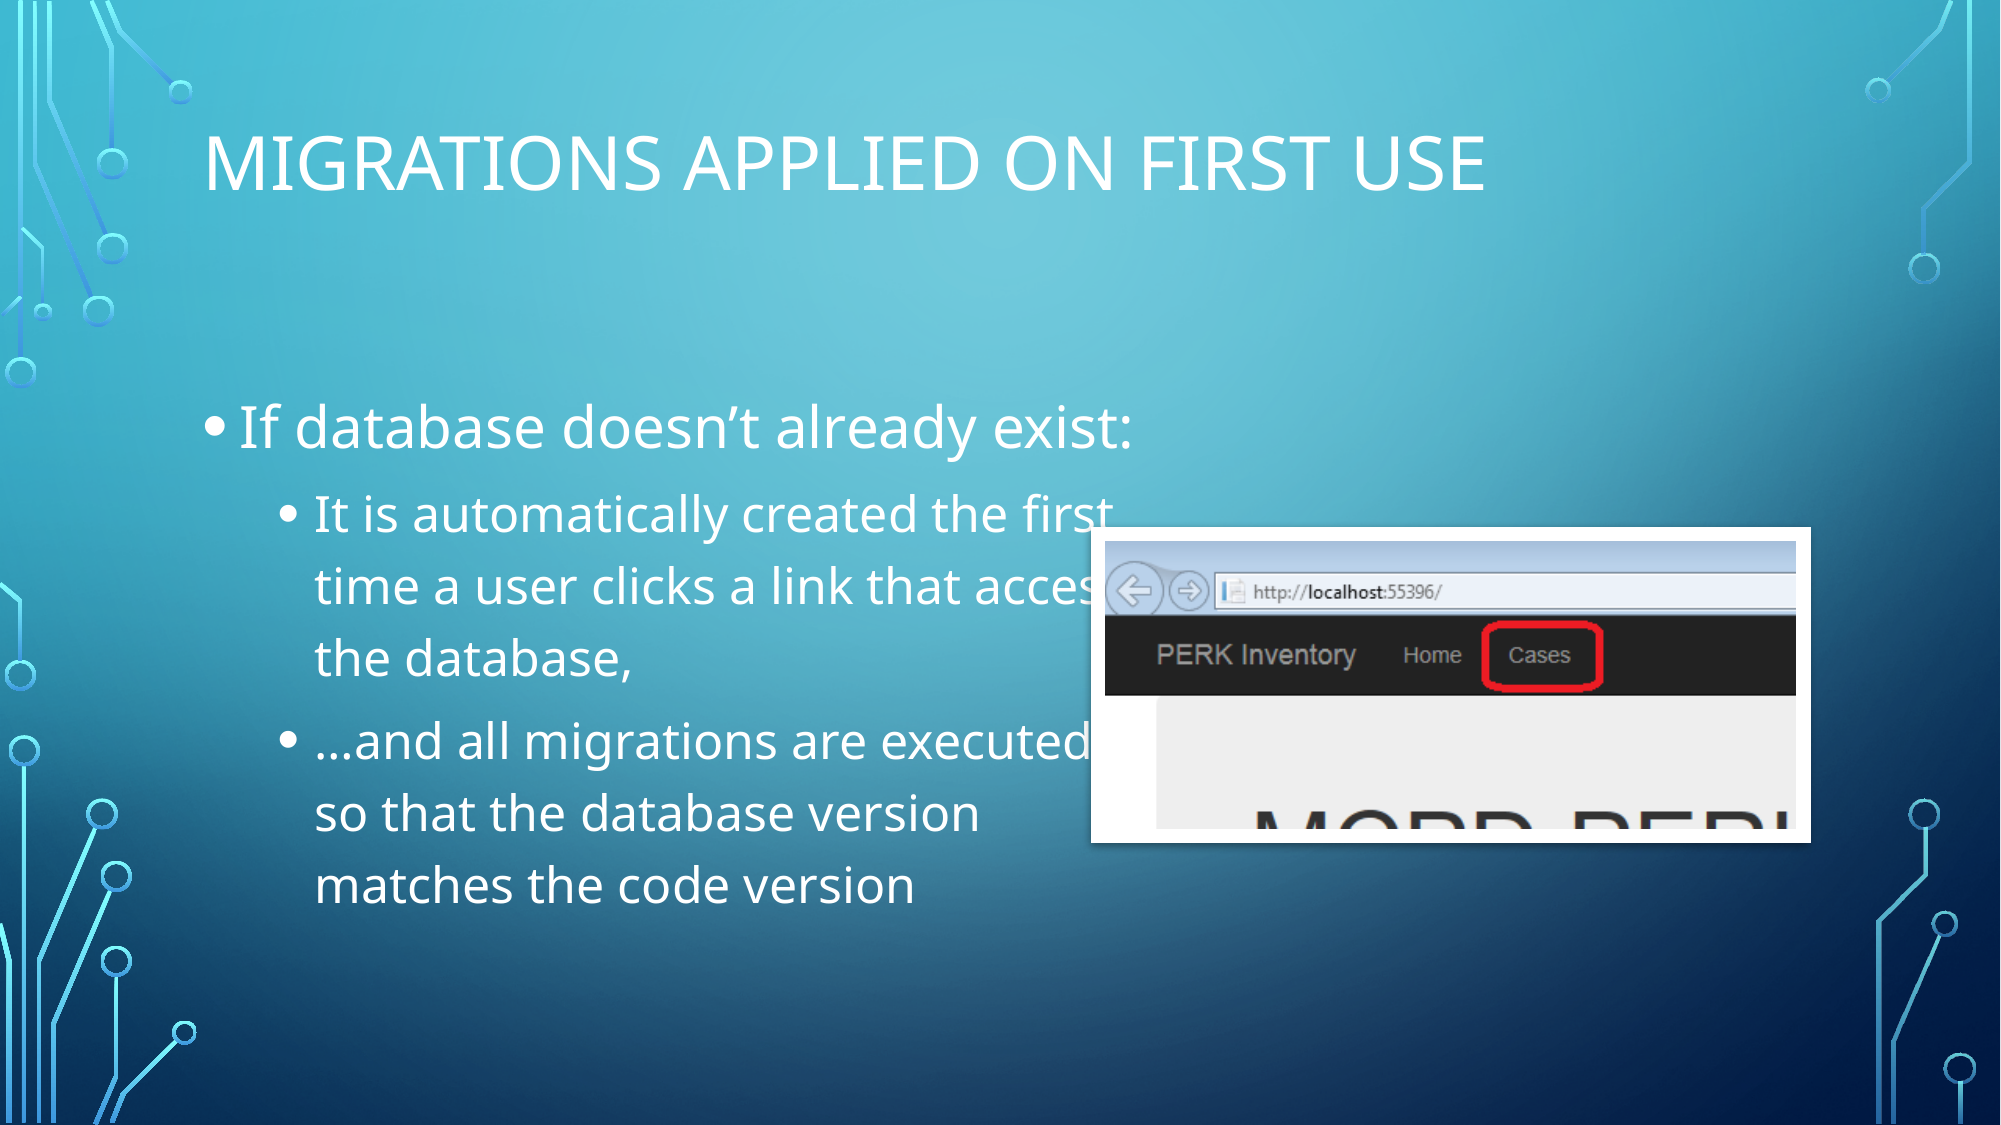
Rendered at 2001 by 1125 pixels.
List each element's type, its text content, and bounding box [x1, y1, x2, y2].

picture [1105, 540, 1797, 829]
list If database doesn’t already exist: It is automatically created the first time a user clicks a link that access the database, …and all migrations are executed so that the database version matches the code version [187, 369, 1159, 950]
title migrations applied on first use [187, 101, 1813, 232]
